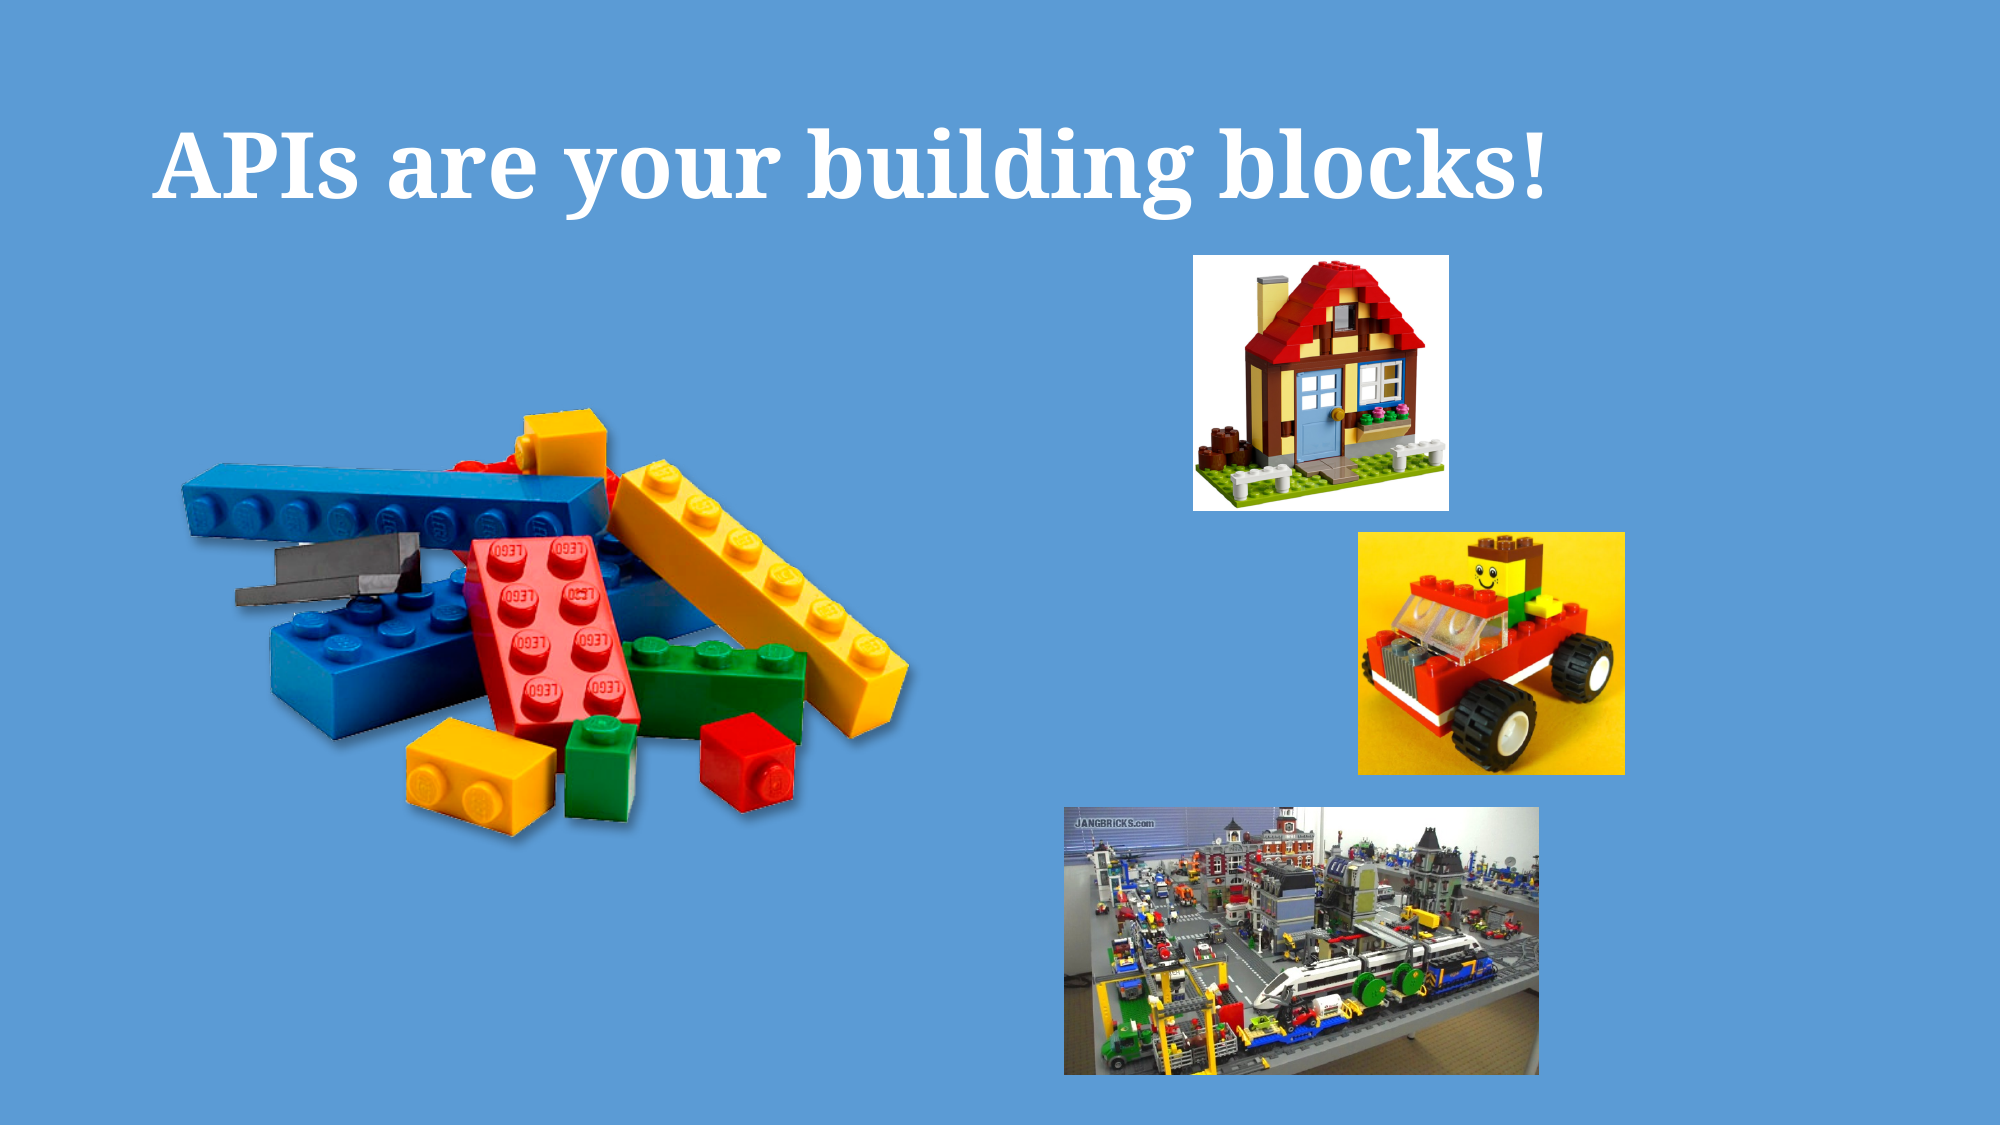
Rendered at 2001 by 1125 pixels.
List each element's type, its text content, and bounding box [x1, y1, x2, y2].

picture [1192, 255, 1449, 511]
picture [1064, 807, 1539, 1075]
picture [165, 392, 931, 864]
picture [1358, 532, 1625, 775]
title APIs are your building blocks! [137, 59, 1863, 278]
